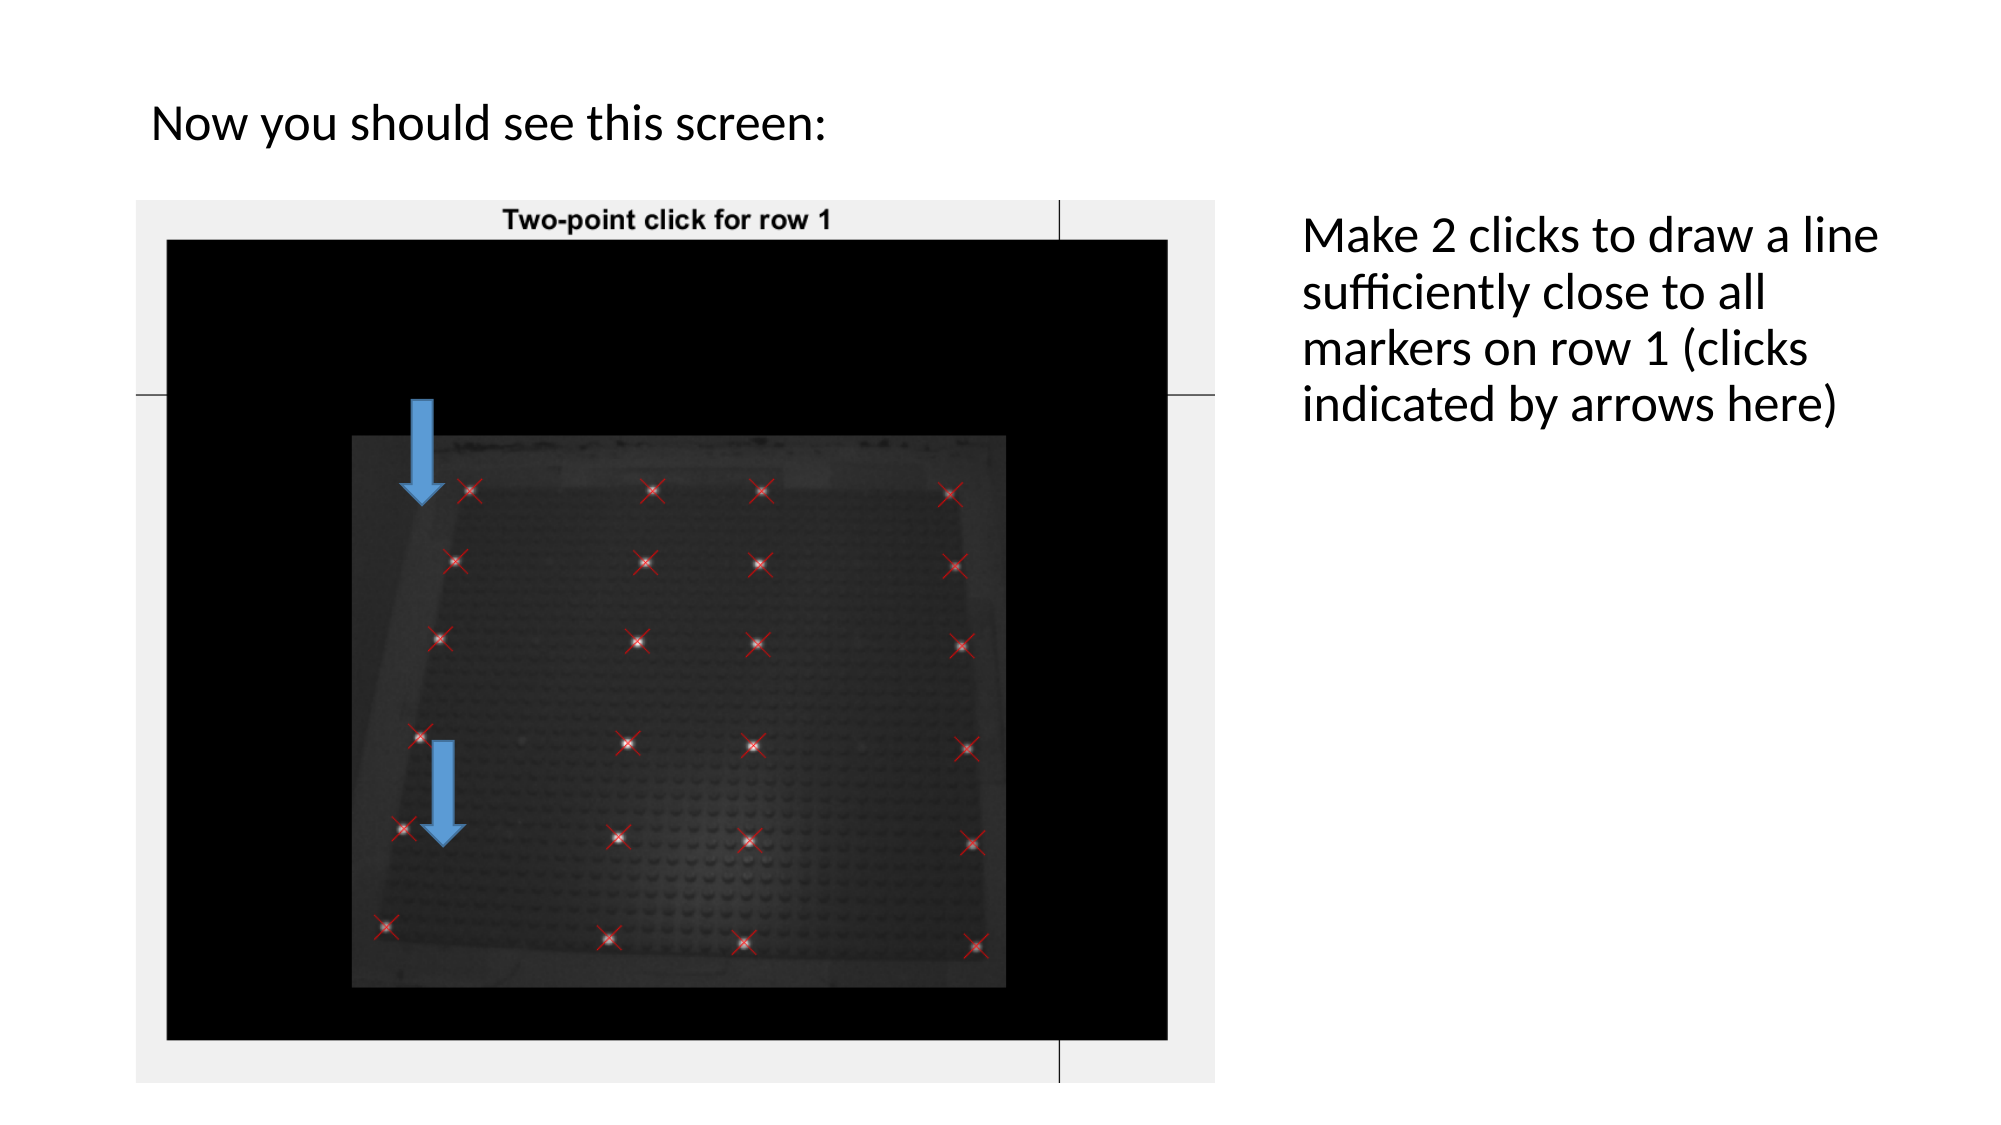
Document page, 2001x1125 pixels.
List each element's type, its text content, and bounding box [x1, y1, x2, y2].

text_box Make 2 clicks to draw a line sufficiently close to all markers on row 1 (clicks indicated by arrows here) [1286, 200, 1932, 424]
list Now you should see this screen: [135, 88, 1861, 168]
picture [135, 200, 1215, 1083]
